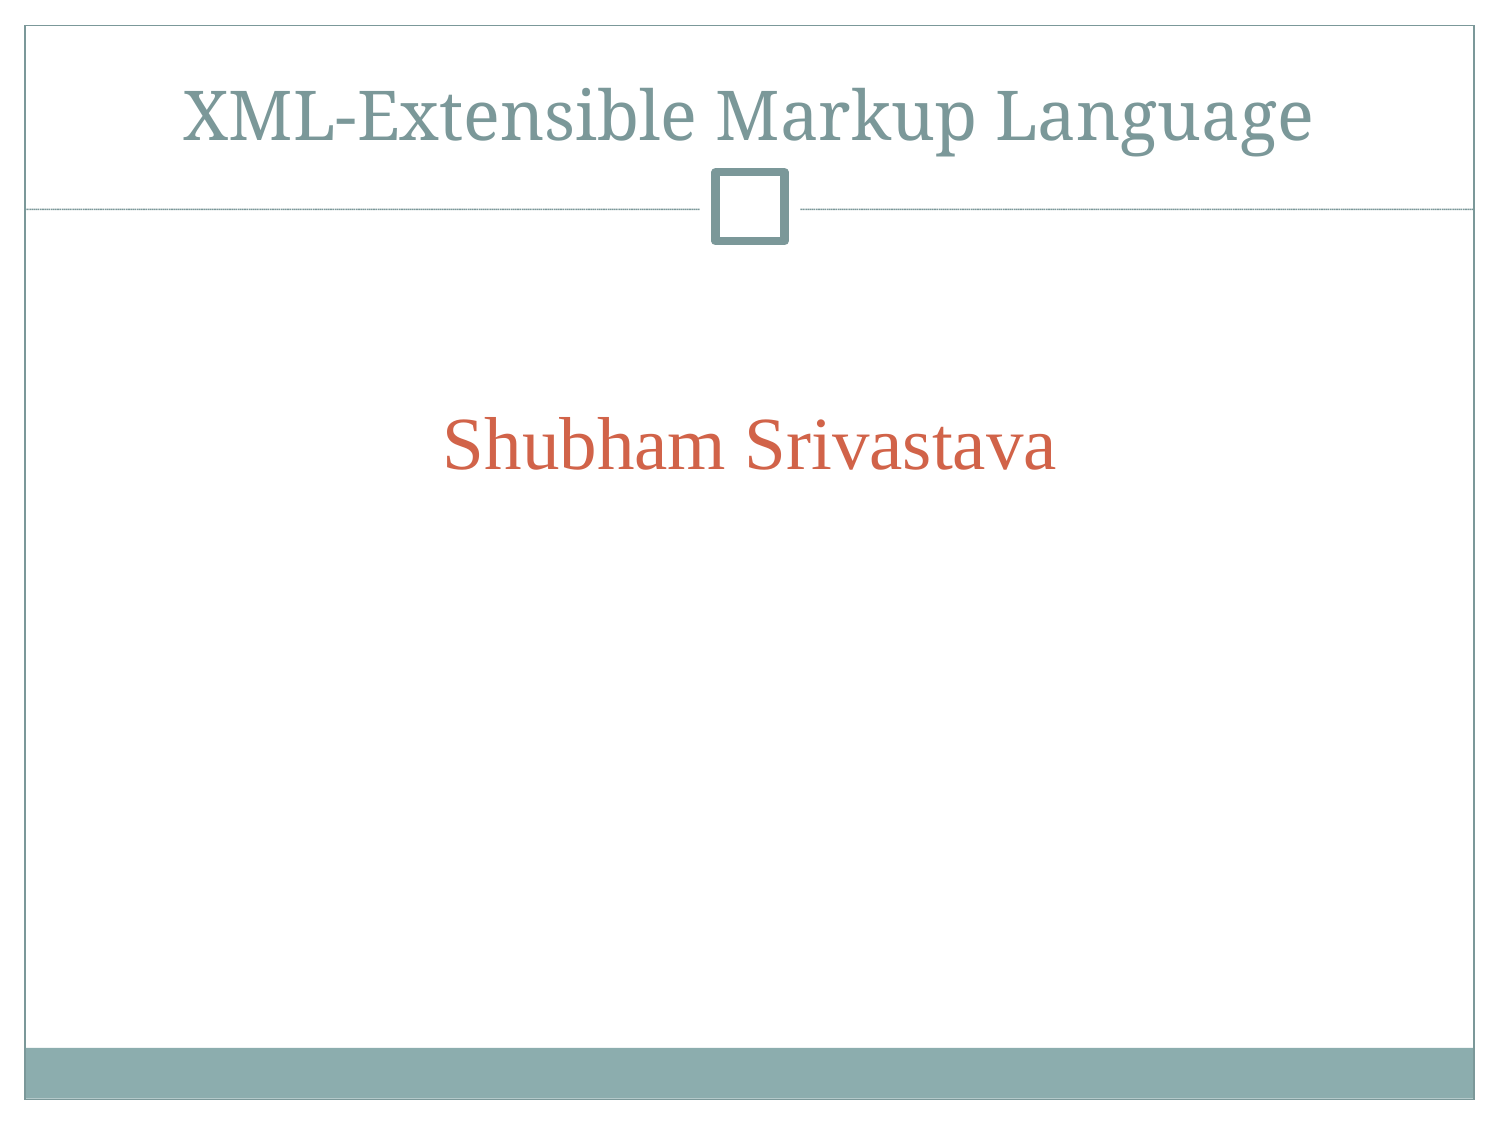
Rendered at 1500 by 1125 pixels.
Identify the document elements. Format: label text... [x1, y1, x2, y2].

text_box XML-Extensible Markup Language [49, 37, 1450, 162]
text_box Shubham Srivastava [387, 387, 1113, 563]
